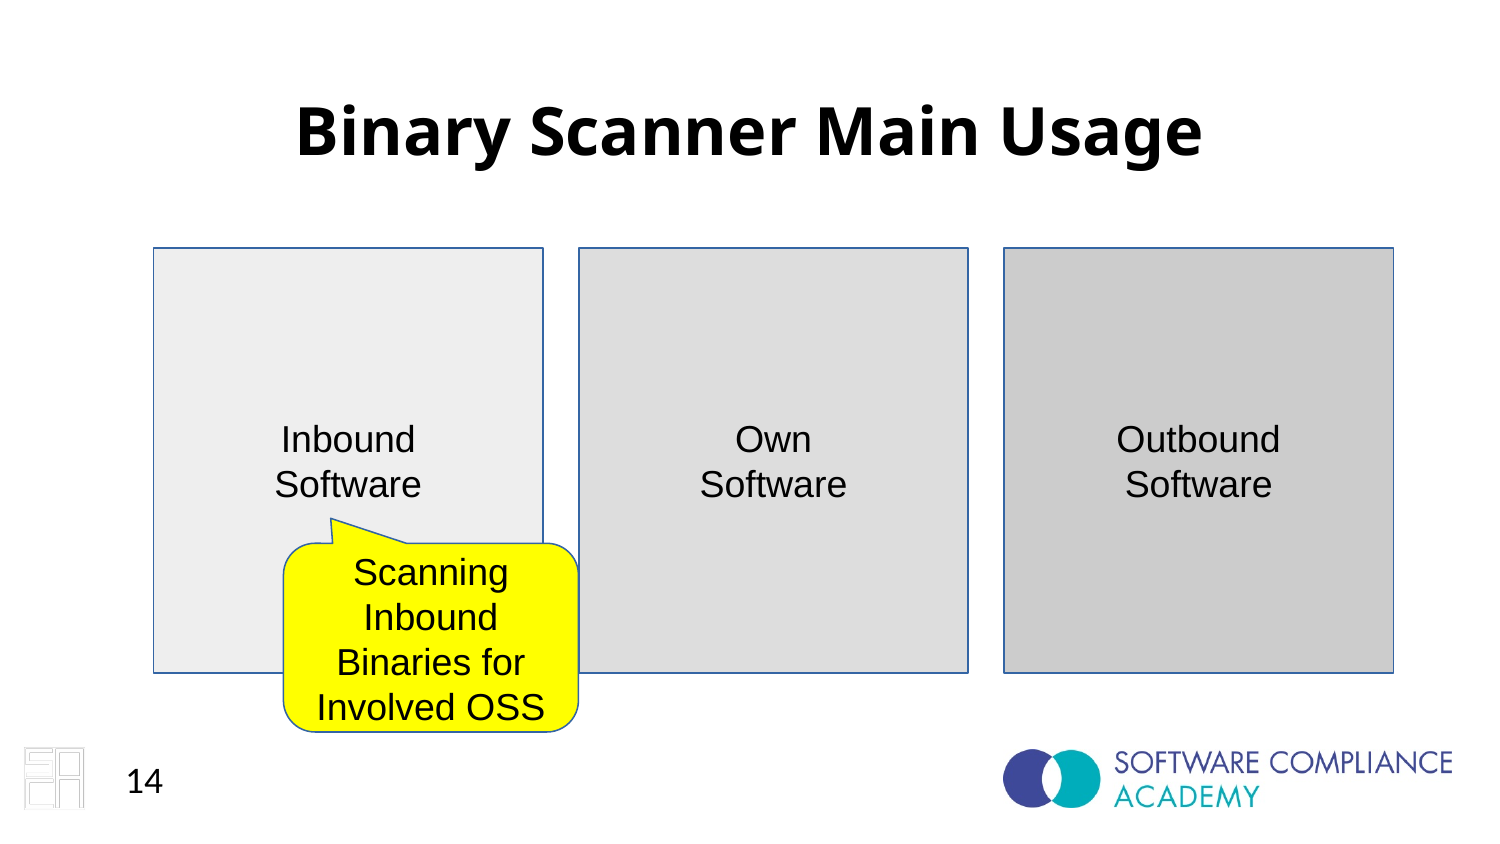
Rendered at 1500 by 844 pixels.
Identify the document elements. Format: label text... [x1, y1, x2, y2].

text_box Outbound Software [1003, 248, 1394, 673]
text_box Scanning Inbound Binaries for Involved OSS [283, 518, 579, 732]
text_box Inbound Software [153, 248, 543, 673]
text_box [88, 186, 1447, 724]
picture [23, 746, 86, 811]
text_box Own Software [578, 248, 969, 673]
text_box Binary Scanner Main Usage [74, 39, 1425, 169]
picture [1003, 749, 1452, 808]
